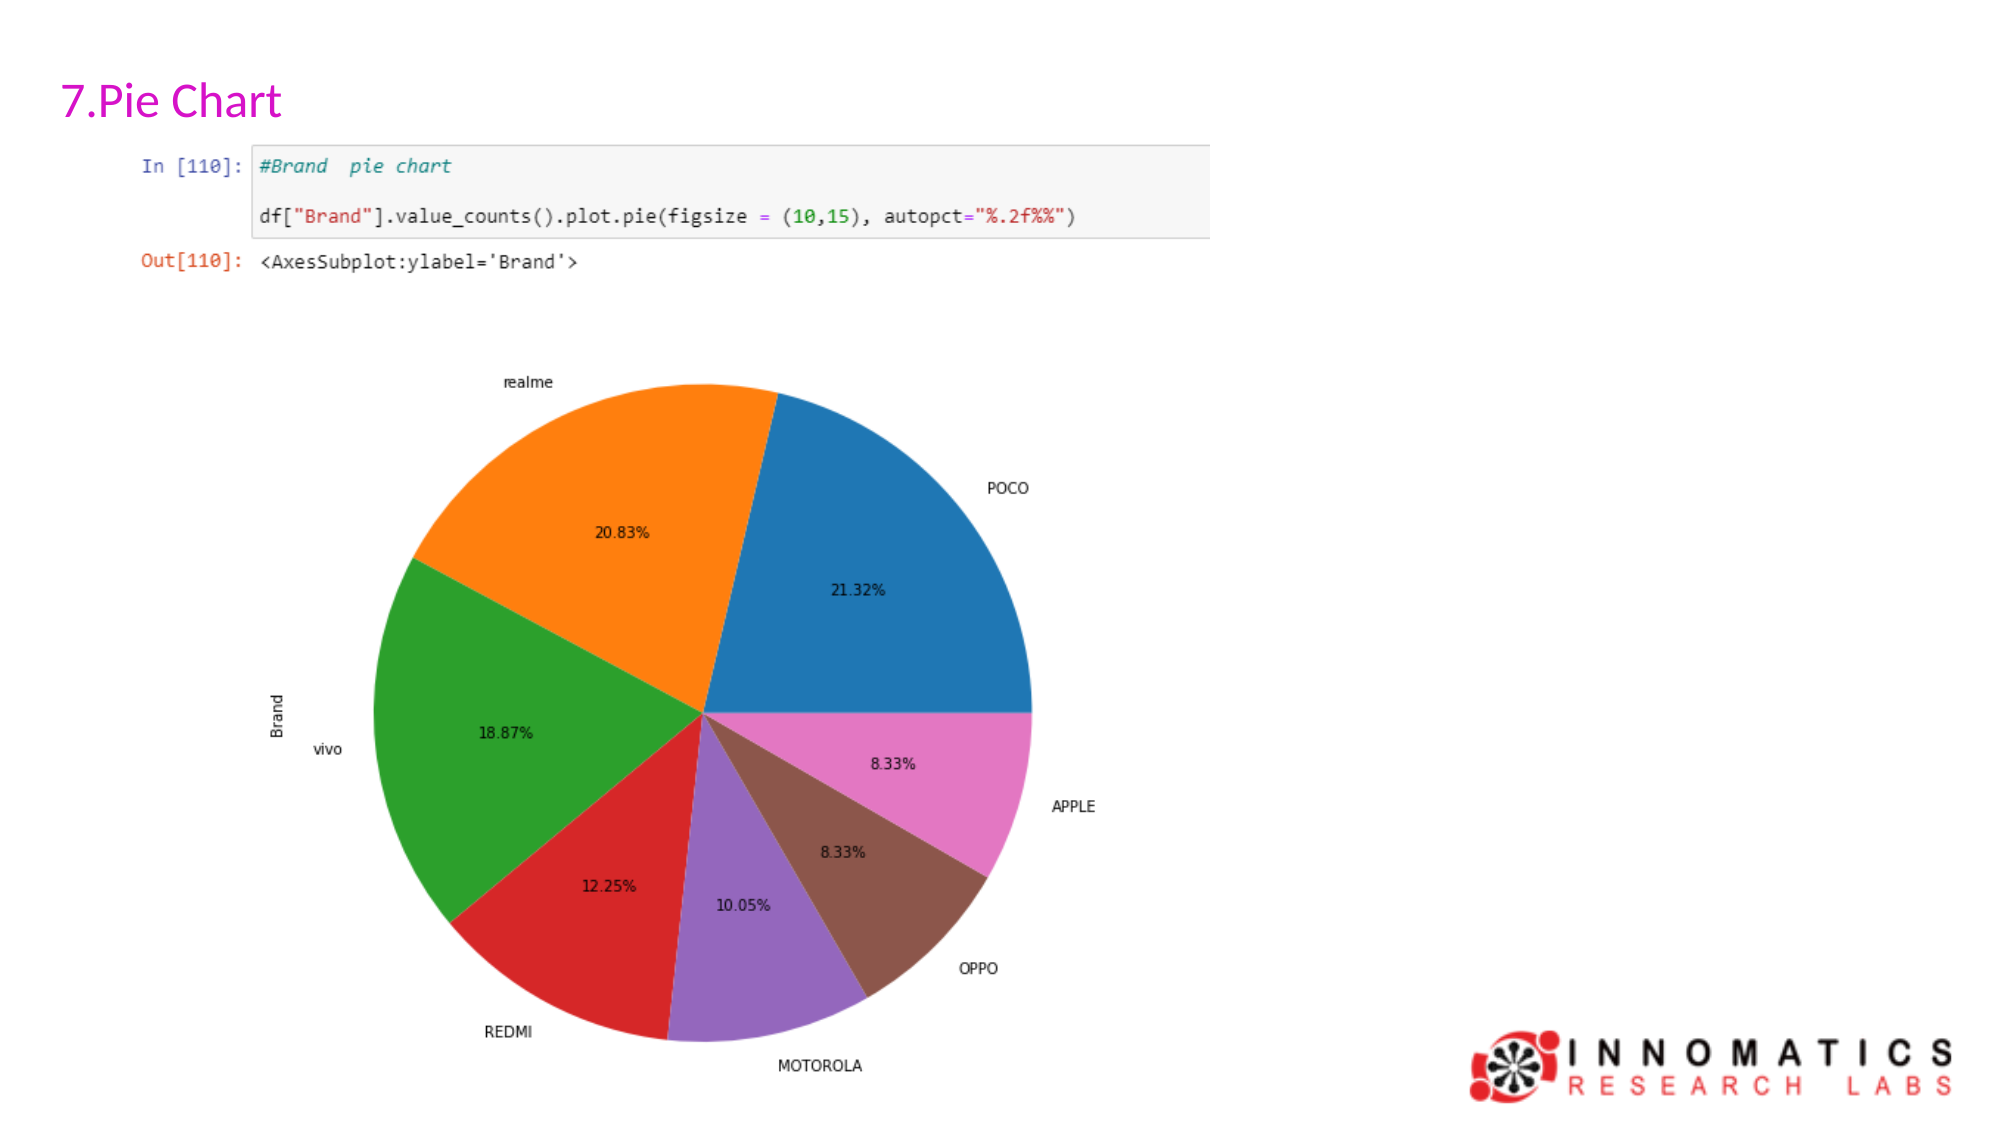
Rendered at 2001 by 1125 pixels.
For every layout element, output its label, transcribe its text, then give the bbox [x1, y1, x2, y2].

picture [1445, 1014, 1975, 1125]
title 7.Pie Chart [45, 20, 1355, 182]
picture [82, 139, 1210, 1105]
